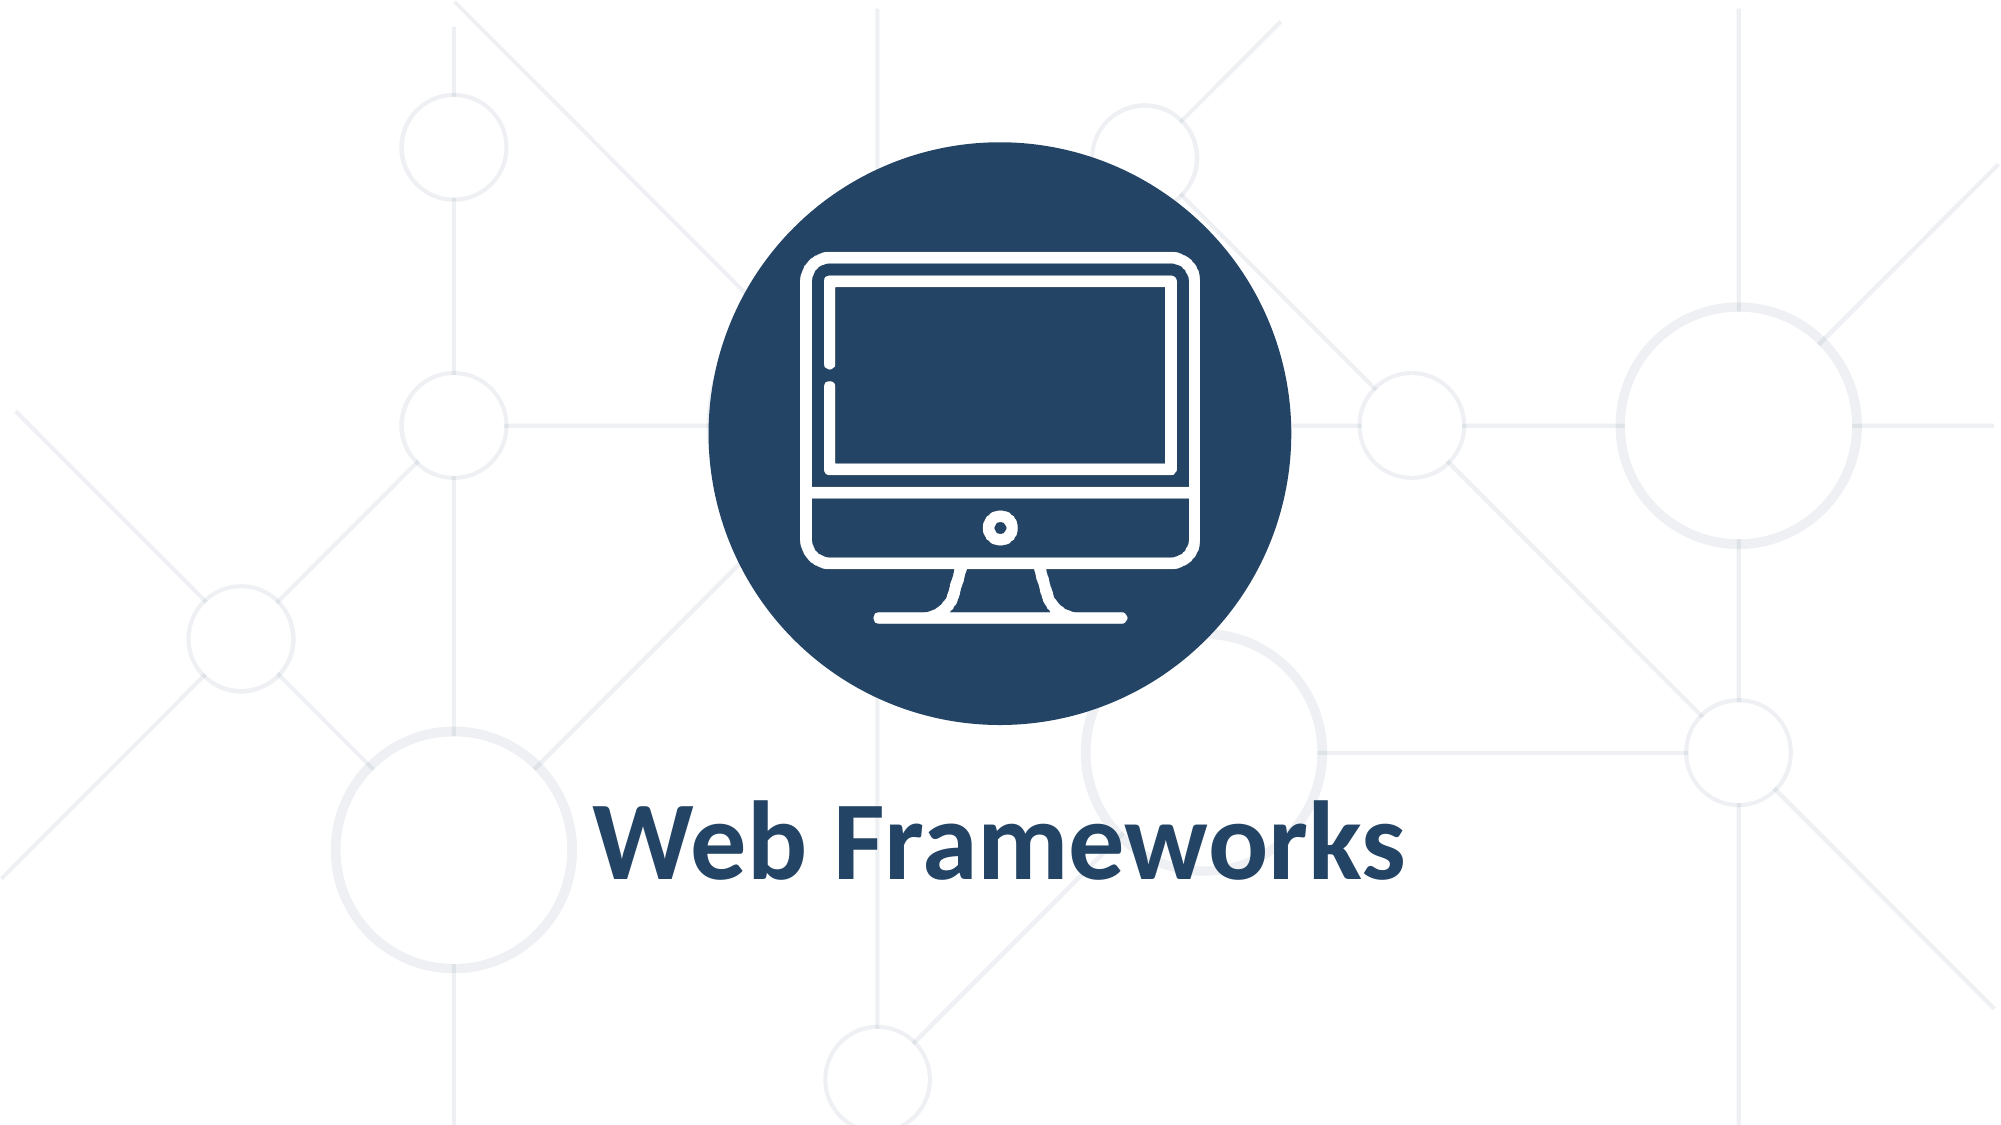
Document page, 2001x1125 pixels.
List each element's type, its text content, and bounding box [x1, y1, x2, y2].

title Web Frameworks [100, 771, 1900, 898]
picture [799, 237, 1201, 638]
